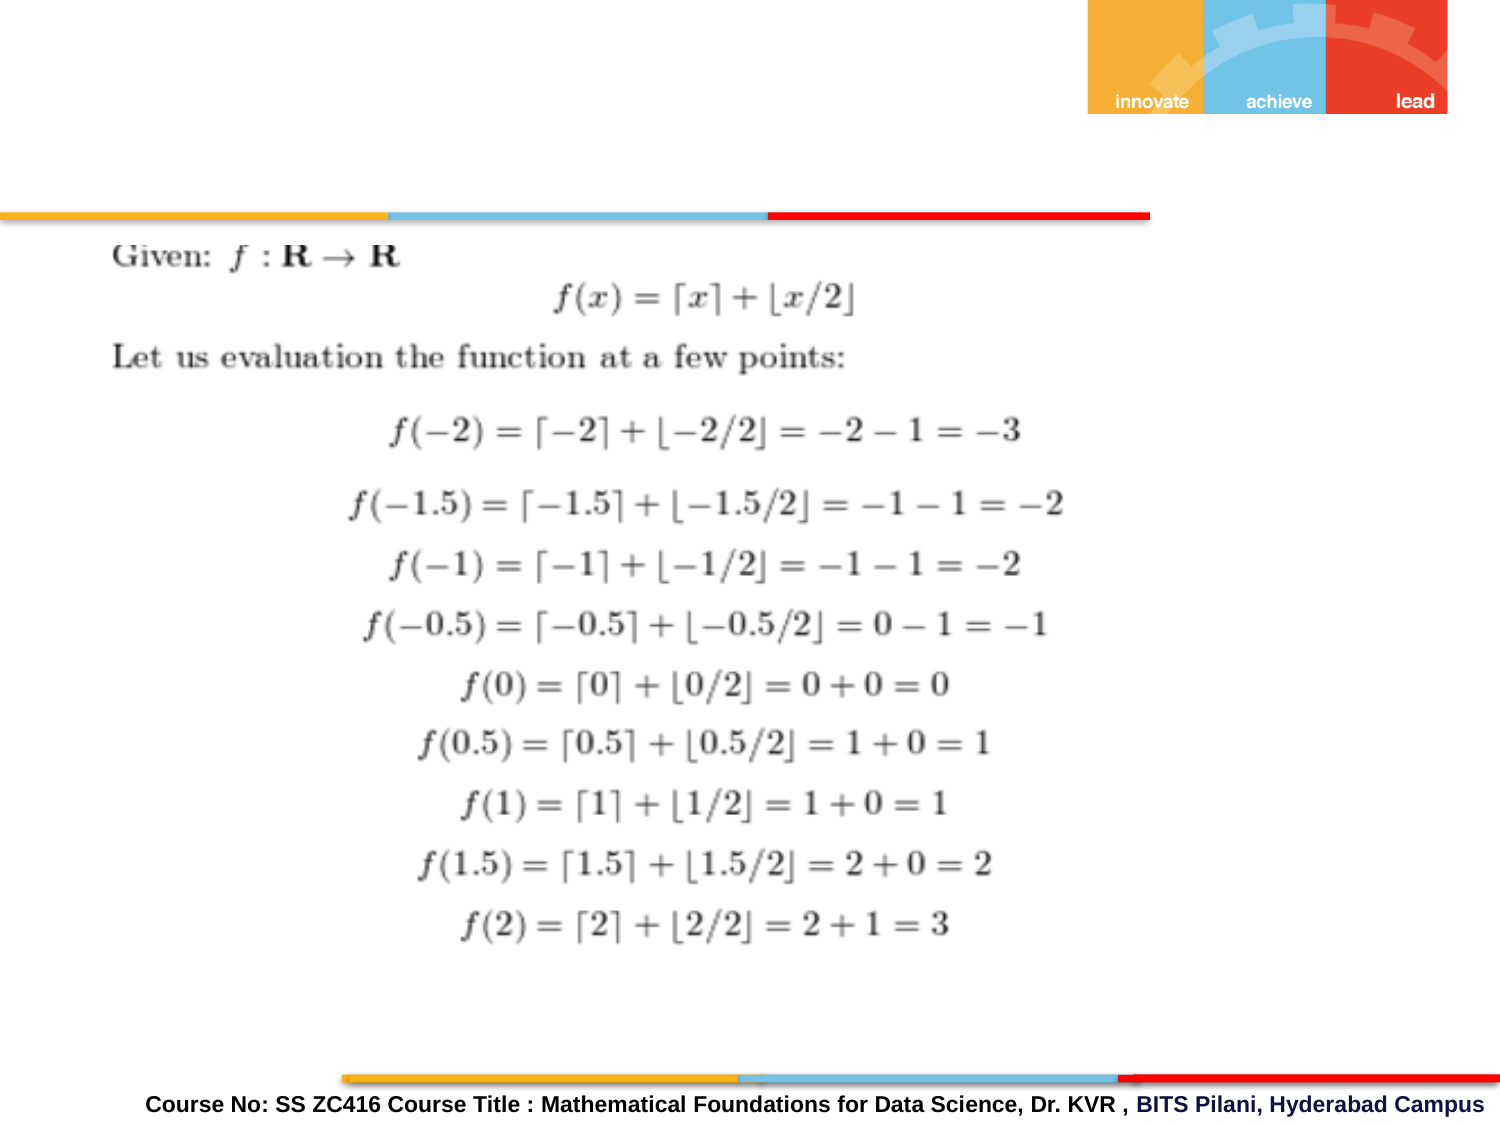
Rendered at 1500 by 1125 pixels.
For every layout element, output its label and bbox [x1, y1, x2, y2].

picture [1087, 0, 1448, 114]
picture [112, 244, 1301, 957]
